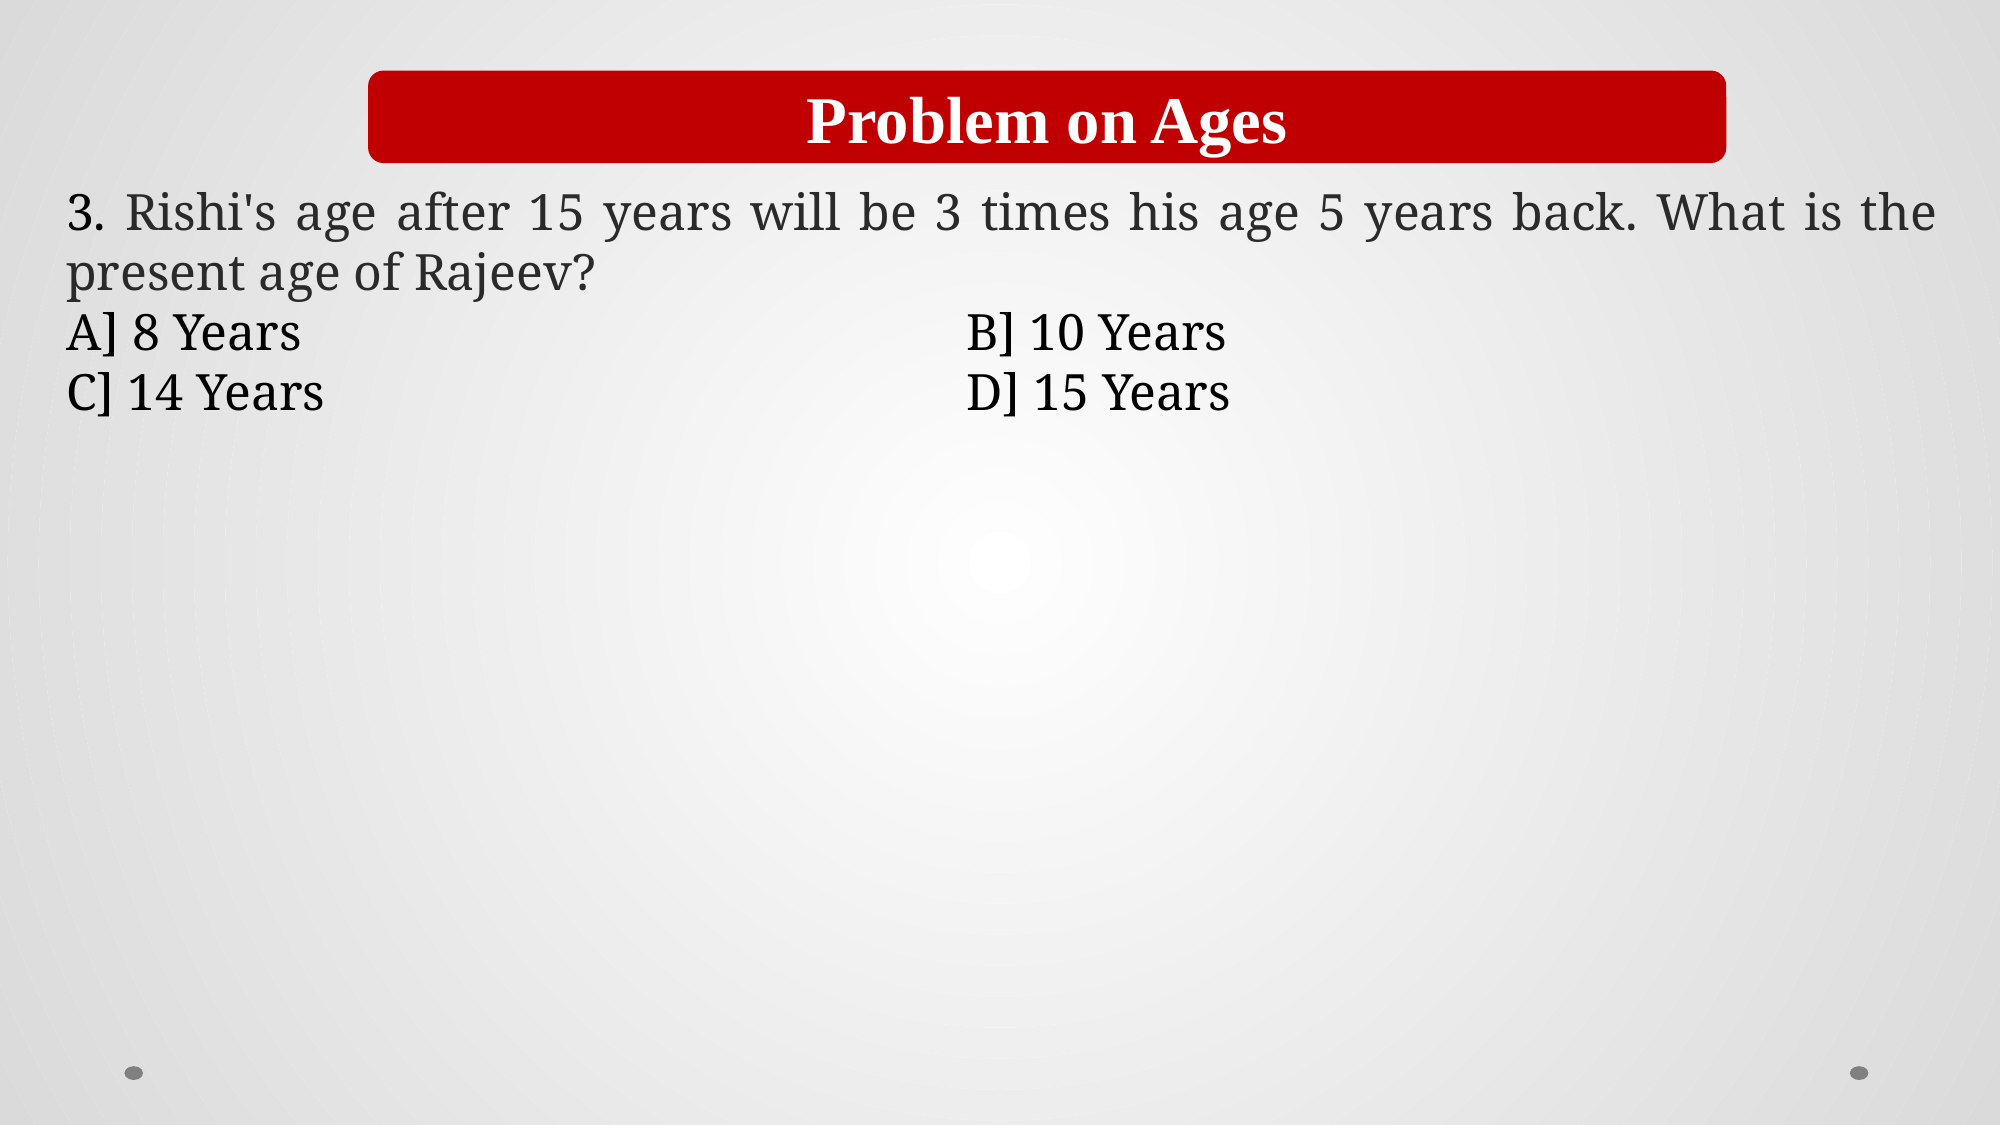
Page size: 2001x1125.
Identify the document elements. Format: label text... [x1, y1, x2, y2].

text_box Problem on Ages [368, 70, 1727, 164]
text_box 3. Rishi's age after 15 years will be 3 times his age 5 years back. What is the present age of Rajeev? A] 8 Years B] 10 Years C] 14 Years D] 15 Years [51, 173, 1953, 488]
